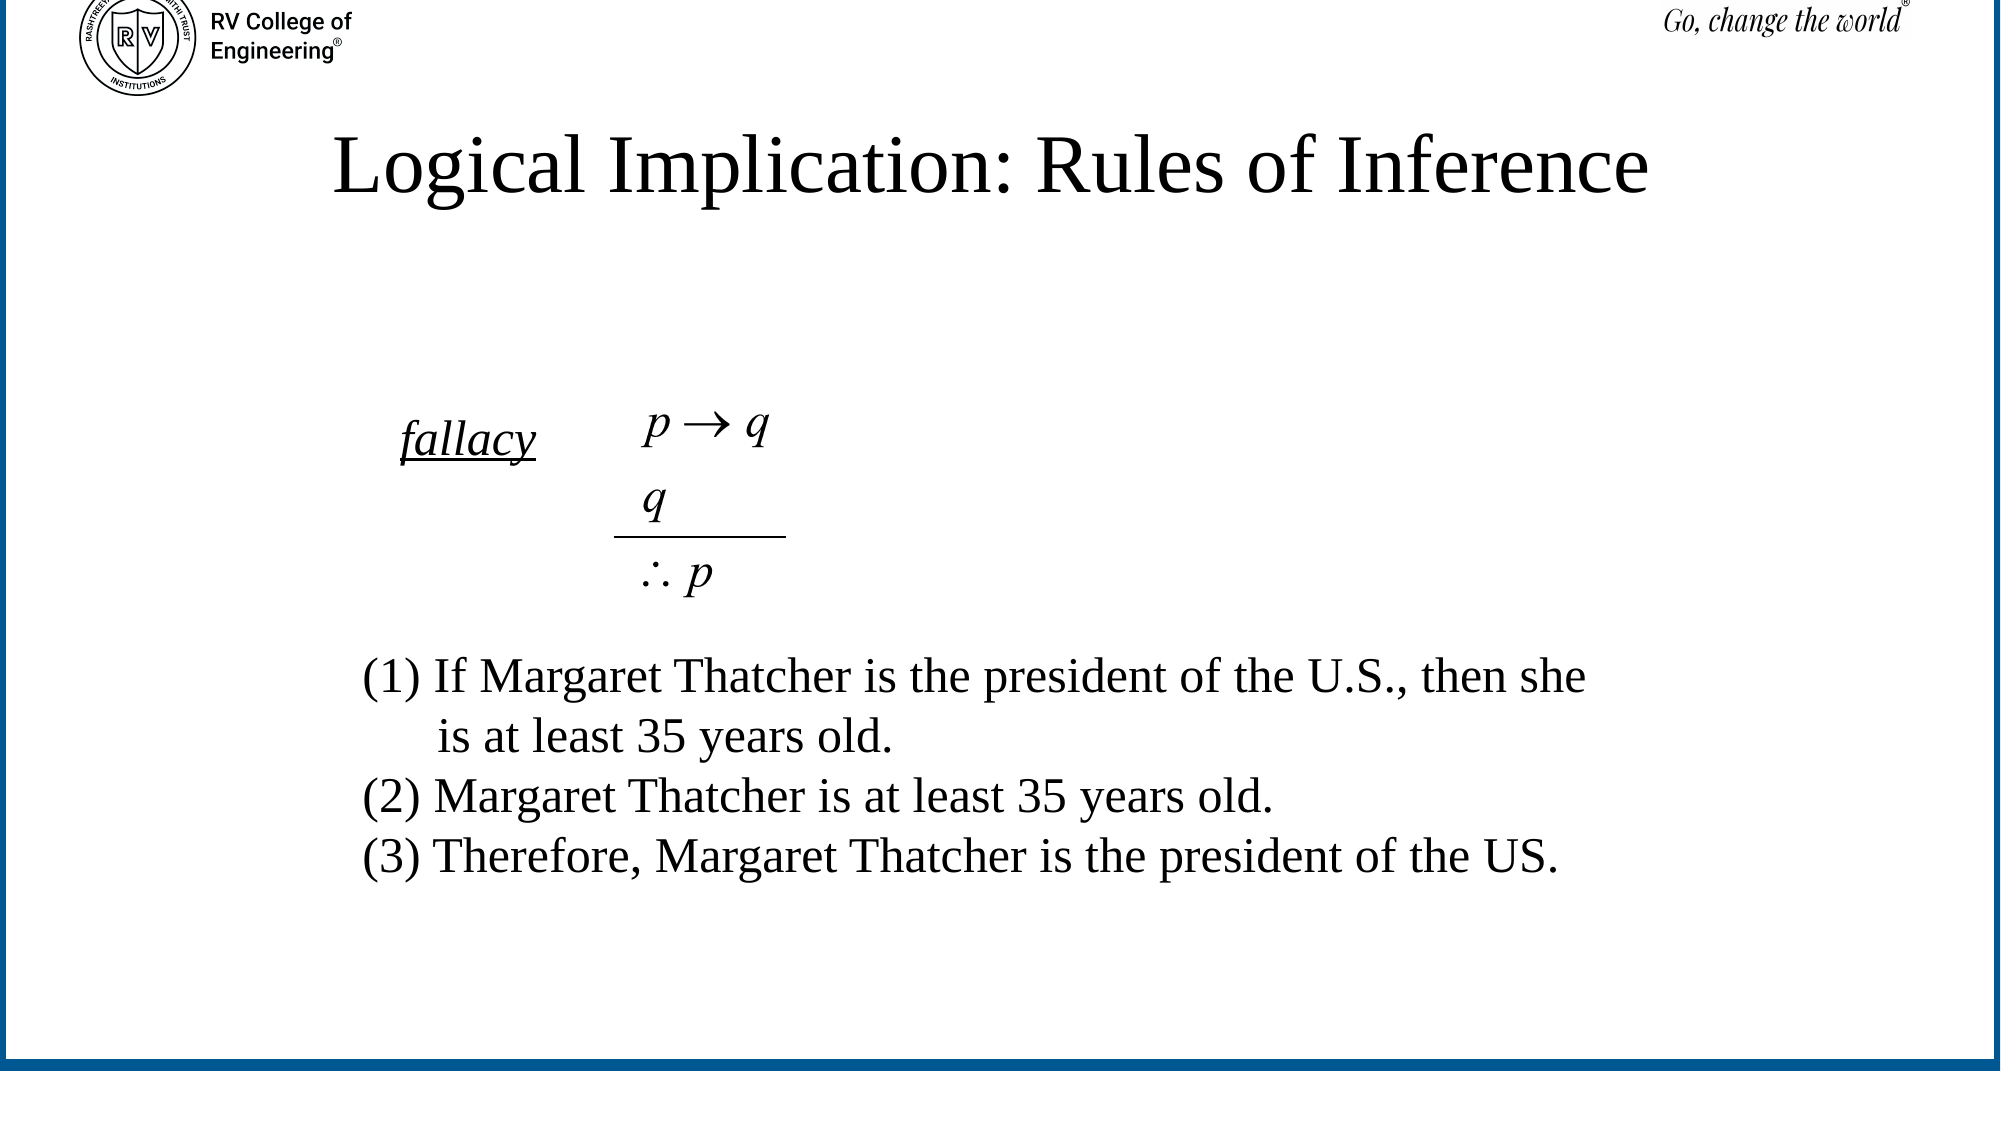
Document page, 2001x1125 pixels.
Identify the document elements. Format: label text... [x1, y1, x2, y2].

picture [637, 405, 884, 607]
text_box Logical Implication: Rules of Inference [317, 102, 1807, 217]
text_box (1) If Margaret Thatcher is the president of the U.S., then she is at least 35 years old. (2) Margaret Thatcher is at least 35 years old. (3) Therefore, Margaret Thatcher is the president of the US. [347, 635, 1624, 890]
picture [79, 0, 352, 96]
text_box fallacy [385, 397, 553, 473]
picture [1661, 0, 1911, 39]
